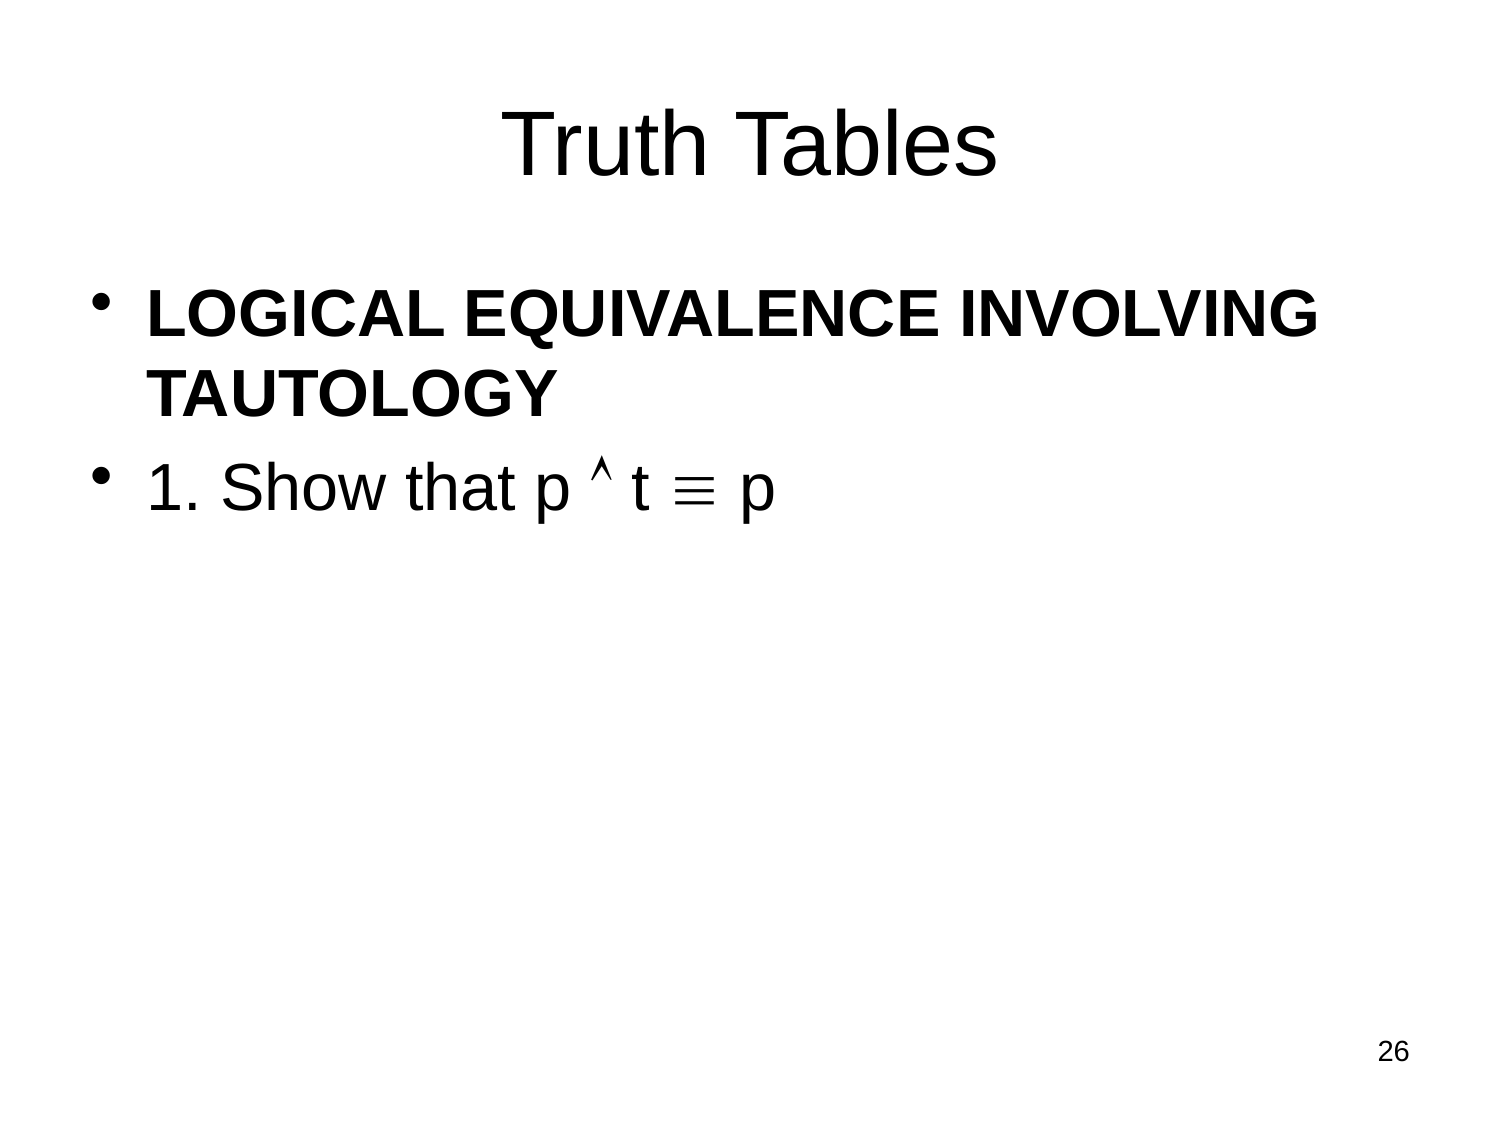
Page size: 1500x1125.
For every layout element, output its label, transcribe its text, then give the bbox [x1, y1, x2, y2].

slide_number 26 [1074, 1024, 1425, 1103]
title Truth Tables [75, 45, 1425, 233]
list LOGICAL EQUIVALENCE INVOLVING TAUTOLOGY 1. Show that p  t  p [75, 262, 1425, 1005]
